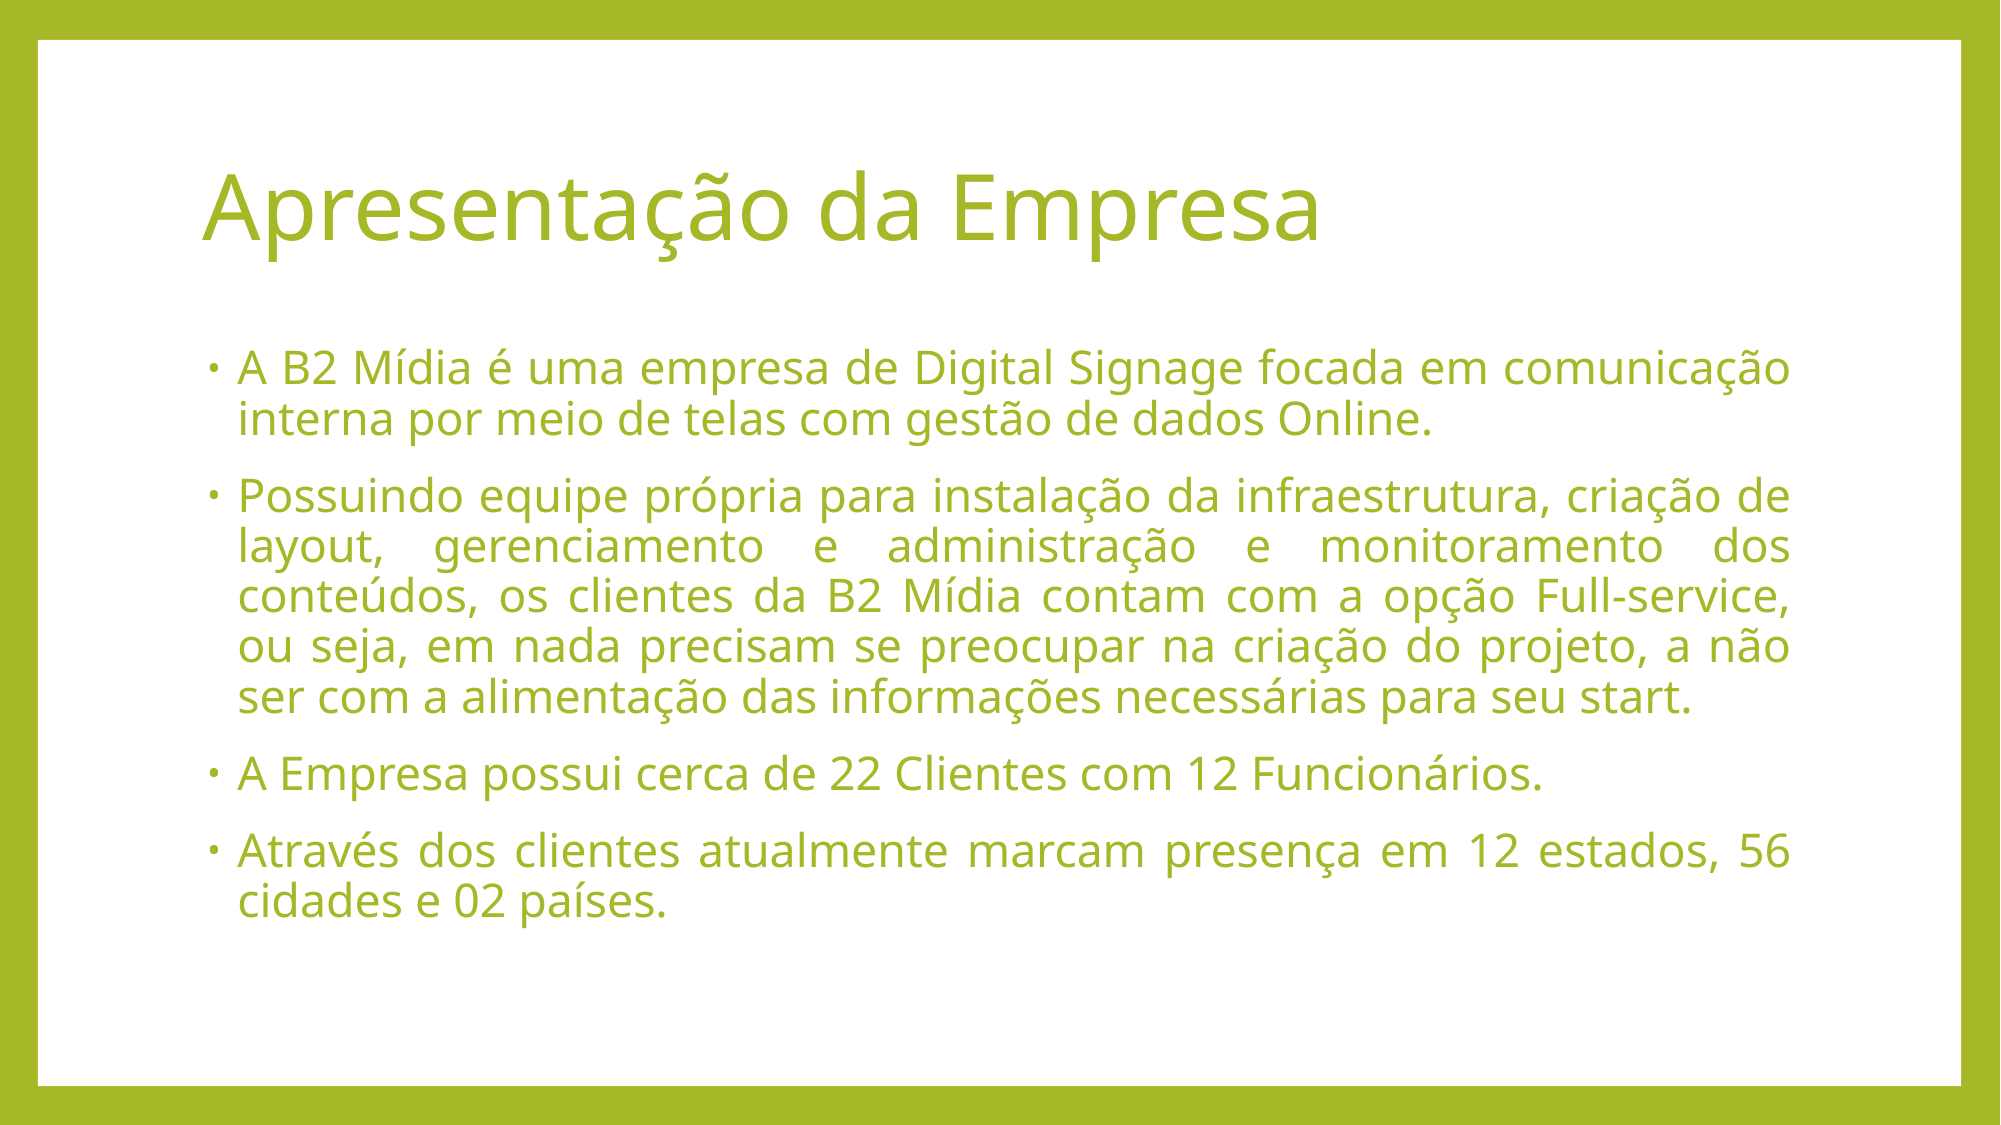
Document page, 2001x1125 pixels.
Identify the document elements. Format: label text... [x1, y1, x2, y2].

title Apresentação da Empresa [187, 99, 1808, 323]
list A B2 Mídia é uma empresa de Digital Signage focada em comunicação interna por meio de telas com gestão de dados Online. Possuindo equipe própria para instalação da infraestrutura, criação de layout, gerenciamento e administração e monitoramento dos conteúdos, os clientes da B2 Mídia contam com a opção Full-service, ou seja, em nada precisam se preocupar na criação do projeto, a não ser com a alimentação das informações necessárias para seu start. A Empresa possui cerca de 22 Clientes com 12 Funcionários. Através dos clientes atualmente marcam presença em 12 estados, 56 cidades e 02 países. [187, 337, 1808, 1000]
